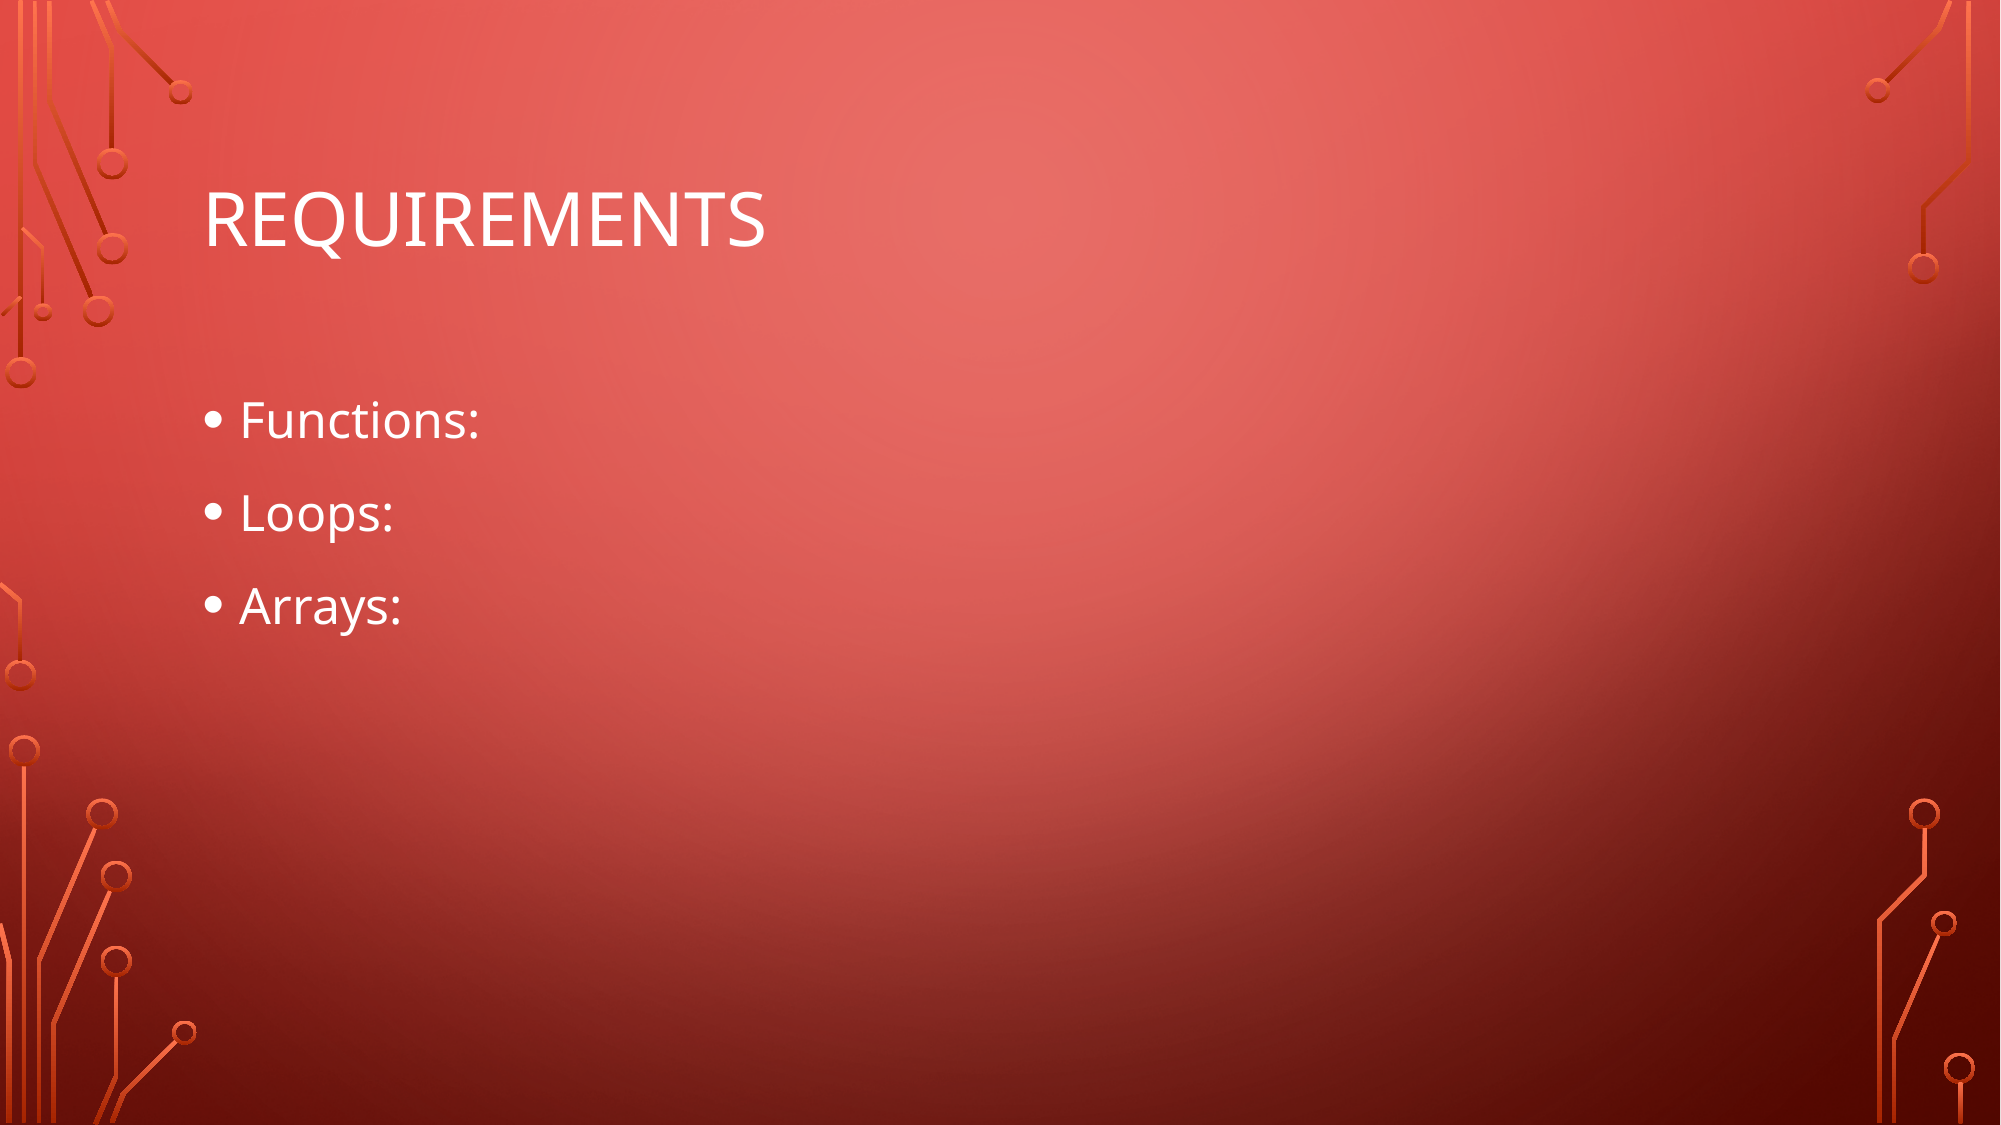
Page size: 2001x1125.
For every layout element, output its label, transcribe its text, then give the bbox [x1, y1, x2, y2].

list Functions: Loops: Arrays: [187, 369, 1813, 950]
title requirements [187, 101, 1813, 344]
